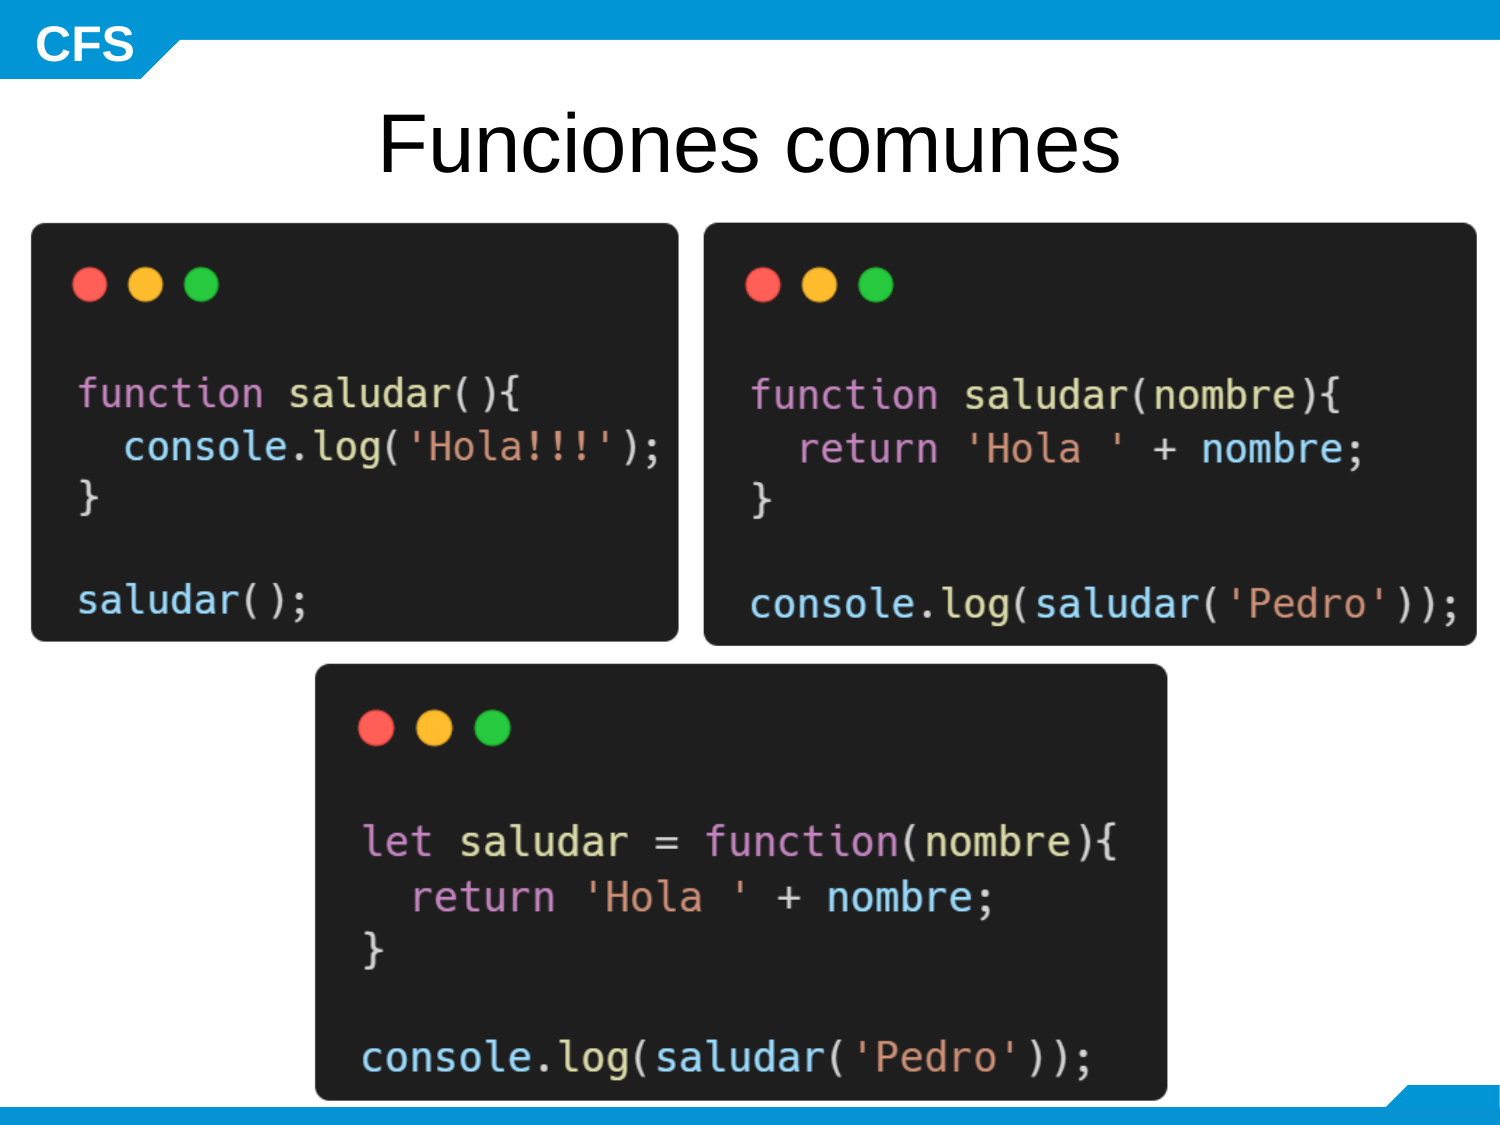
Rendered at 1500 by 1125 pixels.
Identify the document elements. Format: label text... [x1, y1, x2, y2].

title Funciones comunes [103, 45, 1397, 65]
picture [0, 65, 1500, 1106]
